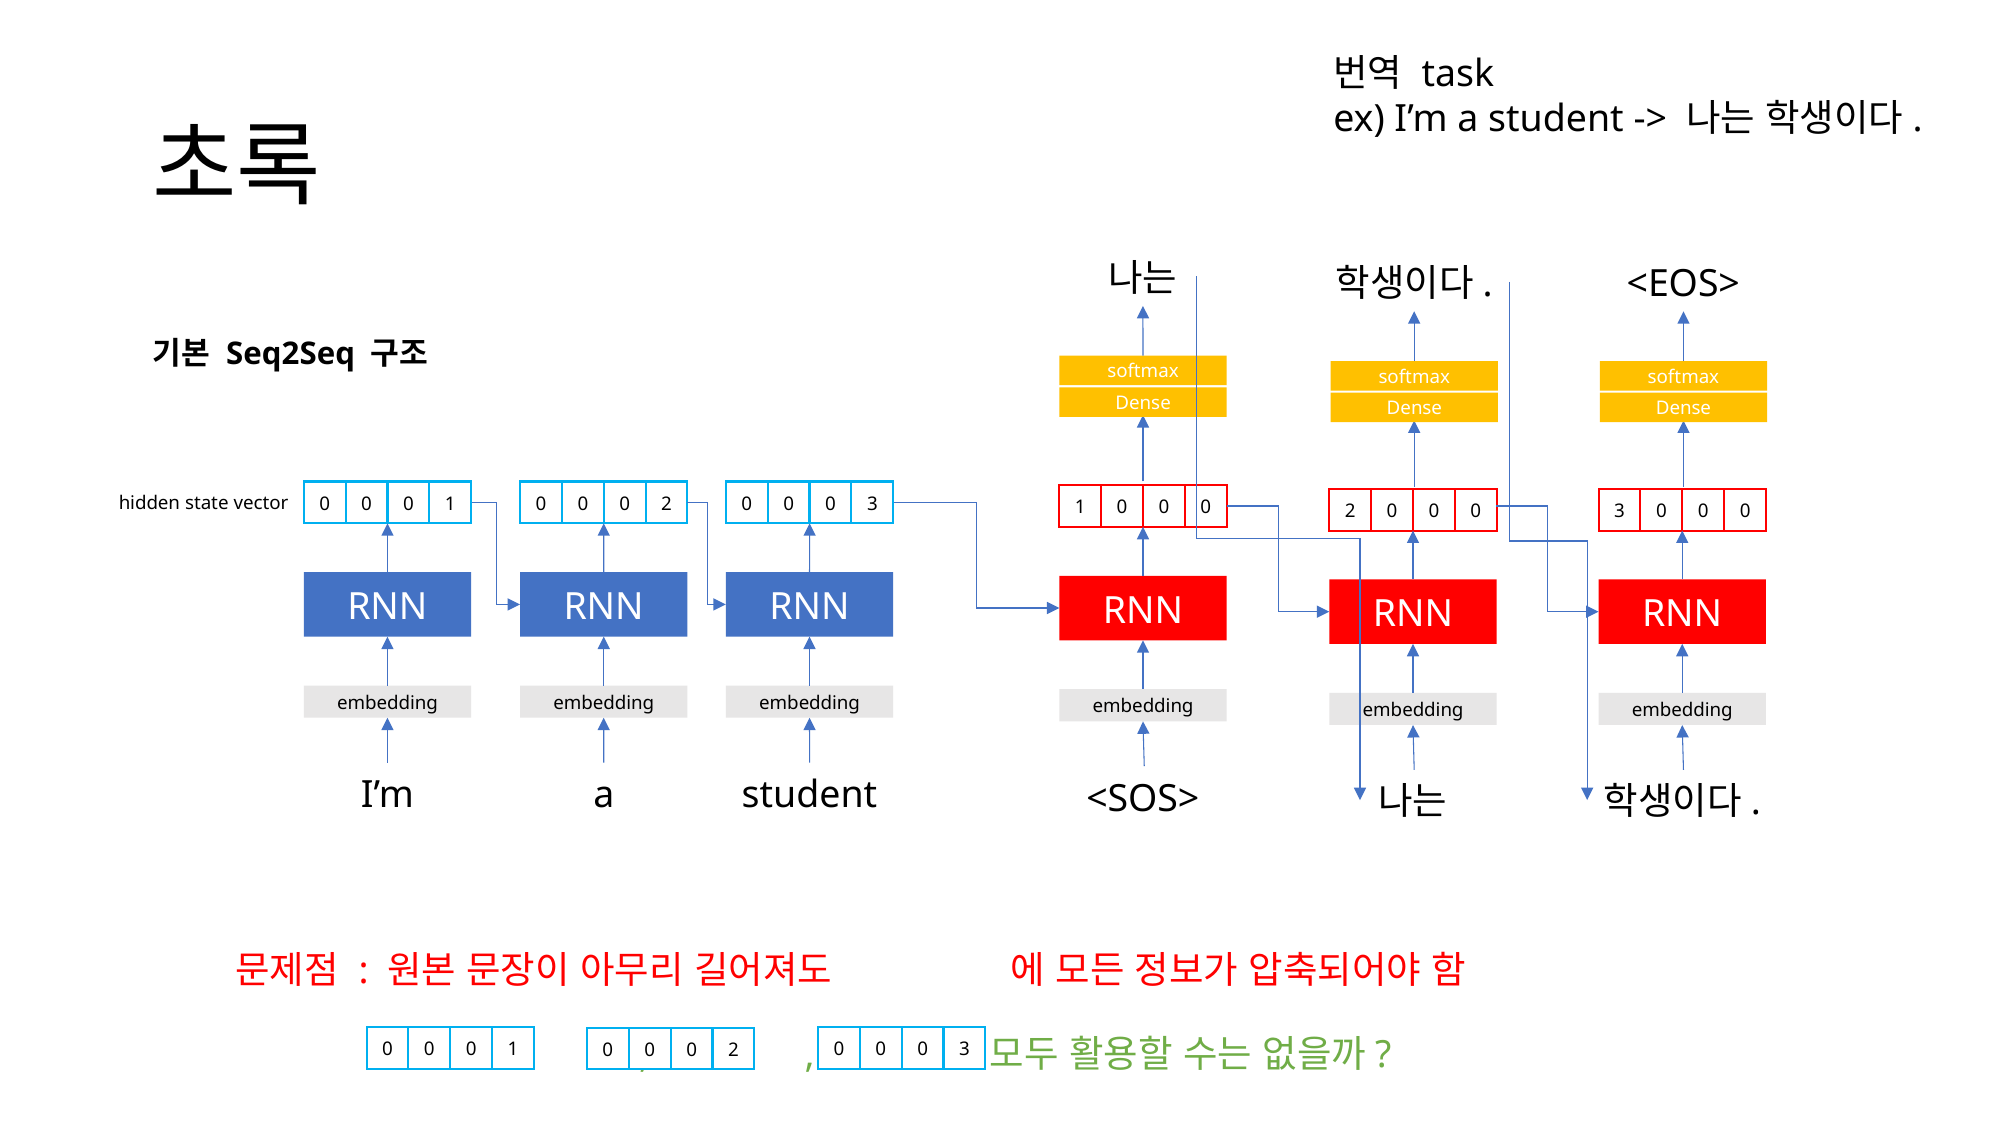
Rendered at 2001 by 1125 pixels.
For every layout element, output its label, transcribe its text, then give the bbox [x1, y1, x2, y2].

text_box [687, 481, 893, 824]
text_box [1599, 251, 1768, 487]
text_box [104, 481, 472, 824]
list 기본 Seq2Seq 구조 [137, 299, 613, 389]
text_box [1495, 281, 1778, 831]
text_box 번역 task ex) I’m a student -> 나는 학생이다. [1318, 41, 1949, 147]
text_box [893, 484, 1195, 827]
title 초록 [137, 59, 1863, 278]
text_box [366, 1022, 1496, 1083]
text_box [1059, 246, 1227, 482]
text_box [725, 481, 894, 524]
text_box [1195, 276, 1495, 831]
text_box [1319, 251, 1510, 487]
text_box 문제점 : 원본 문장이 아무리 길어져도 에 모든 정보가 압축되어야 함 [220, 938, 1483, 999]
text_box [472, 481, 687, 824]
